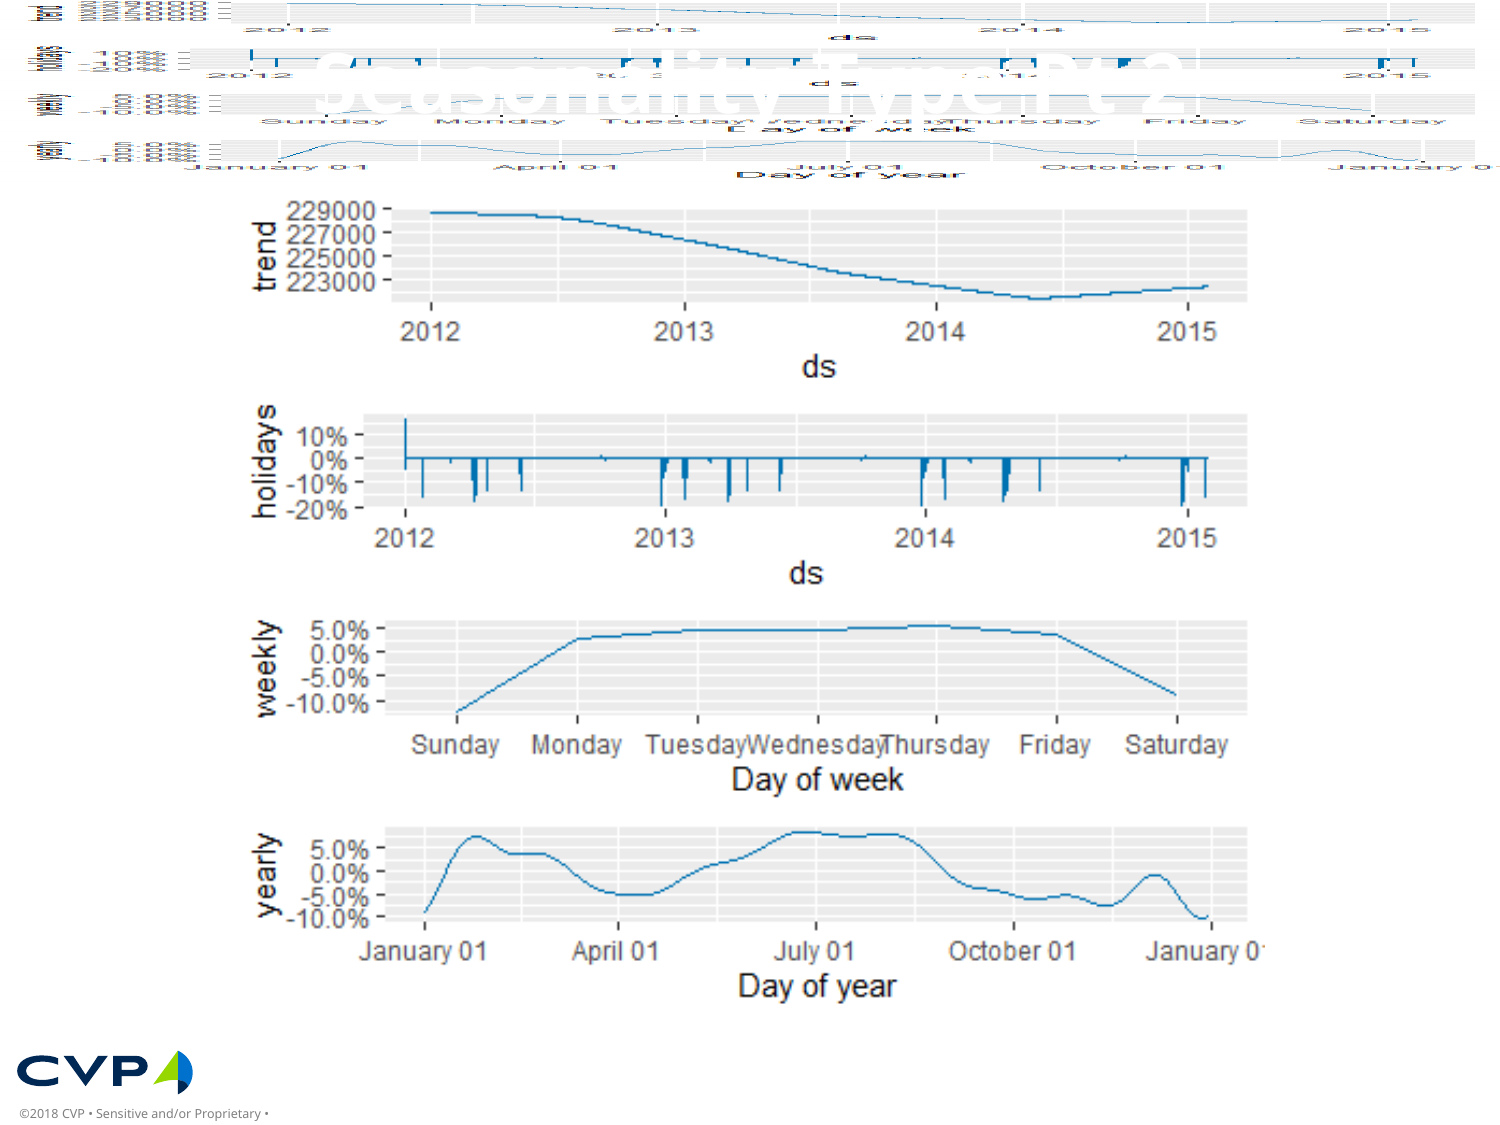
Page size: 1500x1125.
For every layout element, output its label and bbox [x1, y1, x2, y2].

picture [0, 0, 1500, 182]
picture [233, 193, 1265, 1019]
